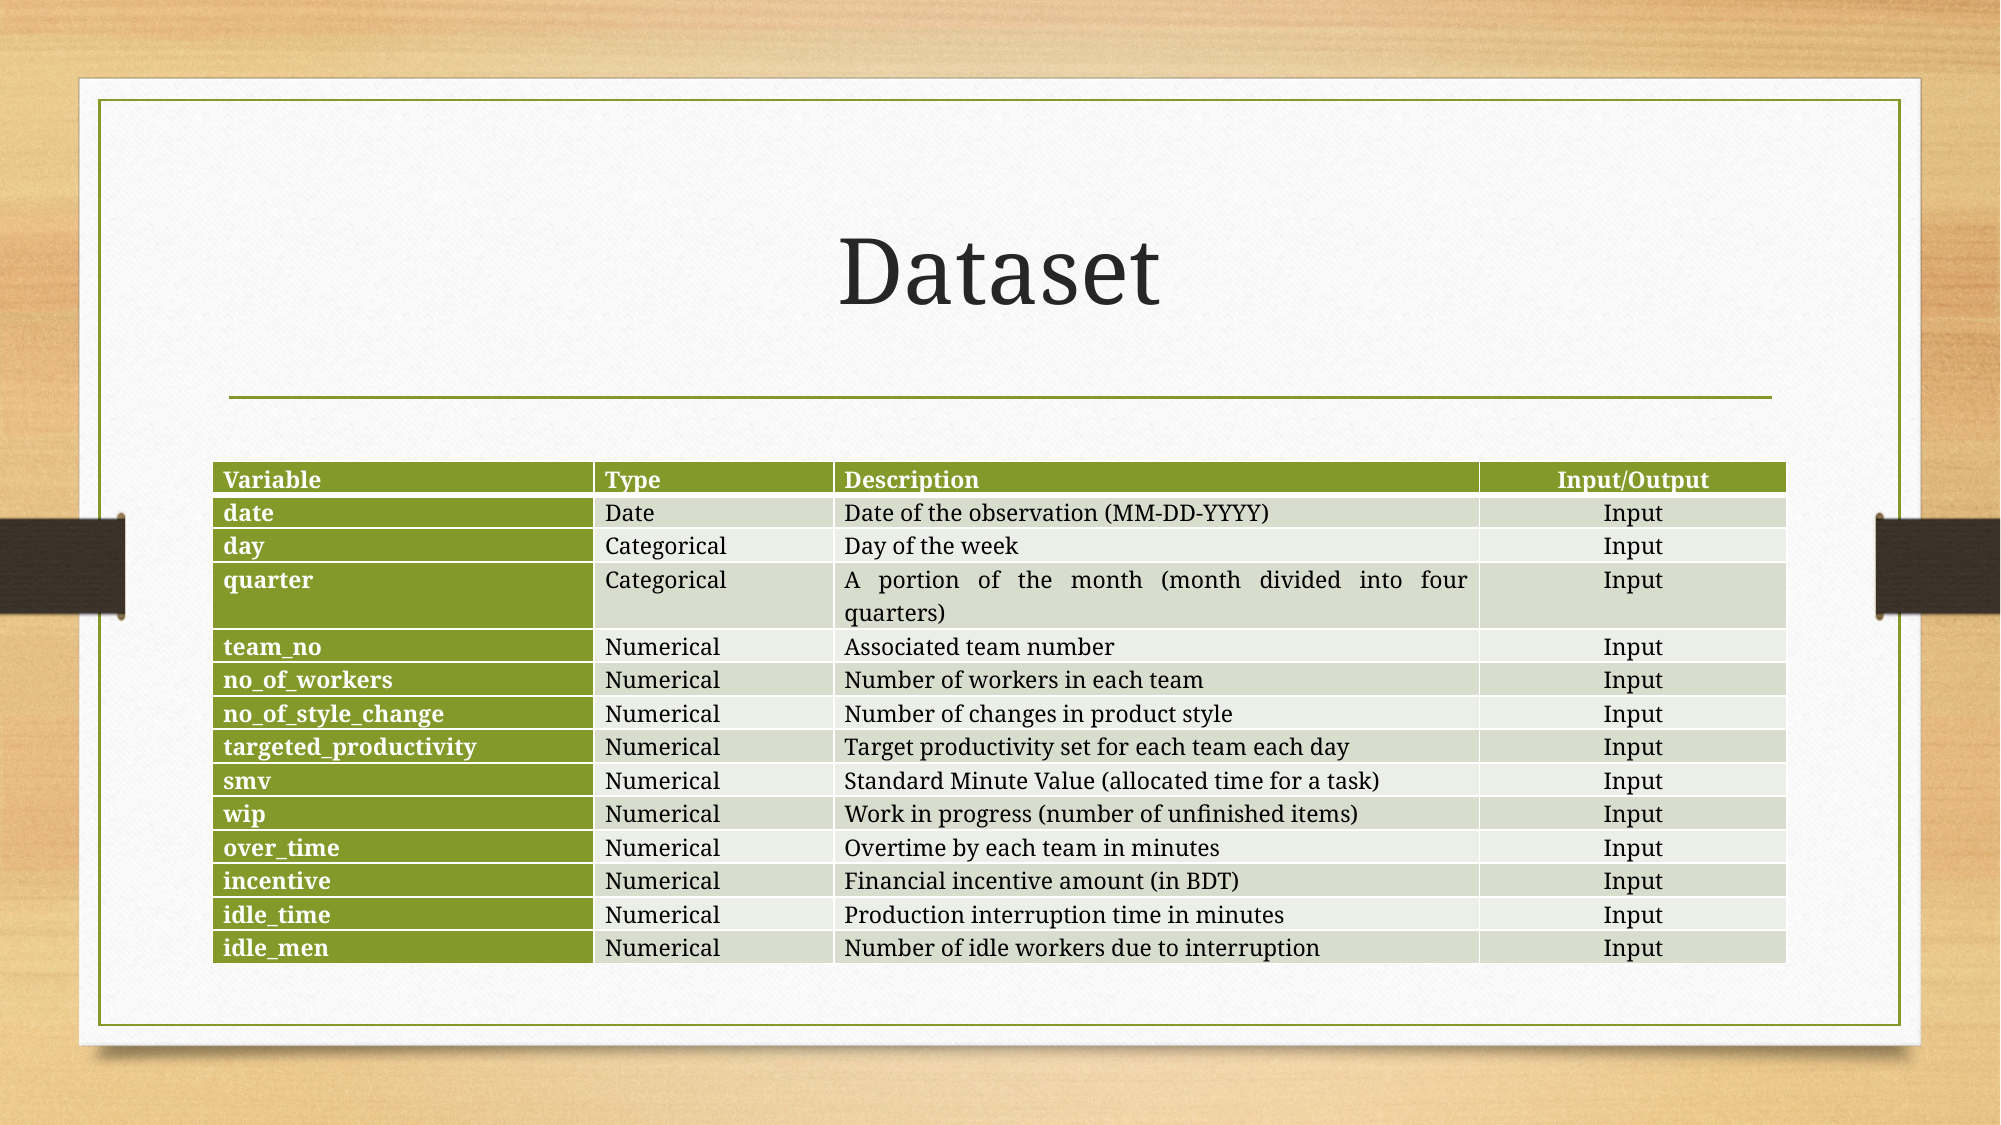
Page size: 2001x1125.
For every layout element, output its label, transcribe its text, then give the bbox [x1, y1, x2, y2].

table_cell Numerical [595, 931, 833, 963]
table_cell targeted_productivity [213, 730, 593, 762]
table_header Type [595, 462, 833, 492]
table_cell over_time [213, 831, 593, 862]
table_cell Numerical [595, 864, 833, 896]
table_header Input/Output [1480, 462, 1786, 492]
table_cell Input [1480, 864, 1786, 896]
table_cell Target productivity set for each team each day [835, 730, 1479, 762]
table_cell no_of_workers [213, 663, 593, 695]
table_cell Input [1480, 797, 1786, 829]
table_cell Input [1480, 630, 1786, 661]
picture [0, 0, 2001, 1125]
table_cell wip [213, 797, 593, 829]
table_cell idle_men [213, 931, 593, 963]
table_cell Input [1480, 931, 1786, 963]
table_cell Overtime by each team in minutes [835, 831, 1479, 862]
table_cell Work in progress (number of unfinished items) [835, 797, 1479, 829]
table_cell Date of the observation (MM-DD-YYYY) [835, 498, 1479, 527]
table_cell Number of changes in product style [835, 697, 1479, 728]
table_cell Associated team number [835, 630, 1479, 661]
table_cell Input [1480, 563, 1786, 628]
table_cell Input [1480, 831, 1786, 862]
table_cell Numerical [595, 831, 833, 862]
table_cell date [213, 498, 593, 527]
table_cell quarter [213, 563, 593, 628]
table_cell Input [1480, 697, 1786, 728]
table_cell Financial incentive amount (in BDT) [835, 864, 1479, 896]
table_cell Numerical [595, 697, 833, 728]
table_cell day [213, 529, 593, 561]
table_cell Input [1480, 730, 1786, 762]
table_cell Input [1480, 898, 1786, 929]
table_cell Date [595, 498, 833, 527]
table_cell Day of the week [835, 529, 1479, 561]
table_cell Number of idle workers due to interruption [835, 931, 1479, 963]
table_cell Numerical [595, 630, 833, 661]
table_cell Input [1480, 764, 1786, 795]
table_cell Categorical [595, 563, 833, 628]
table_cell Numerical [595, 797, 833, 829]
table_cell Number of workers in each team [835, 663, 1479, 695]
table_header Description [835, 462, 1479, 492]
table_cell Numerical [595, 898, 833, 929]
table_cell Input [1480, 498, 1786, 527]
table_cell Categorical [595, 529, 833, 561]
table_cell incentive [213, 864, 593, 896]
table_cell no_of_style_change [213, 697, 593, 728]
table_cell Input [1480, 663, 1786, 695]
table_cell idle_time [213, 898, 593, 929]
table_cell smv [213, 764, 593, 795]
table_cell Numerical [595, 663, 833, 695]
table_cell Numerical [595, 764, 833, 795]
table_cell team_no [213, 630, 593, 661]
table_cell Production interruption time in minutes [835, 898, 1479, 929]
table_cell Numerical [595, 730, 833, 762]
table_cell Standard Minute Value (allocated time for a task) [835, 764, 1479, 795]
title Dataset [212, 161, 1788, 375]
table_header Variable [213, 462, 593, 492]
table_cell A portion of the month (month divided into four quarters) [835, 563, 1479, 628]
table_cell Input [1480, 529, 1786, 561]
